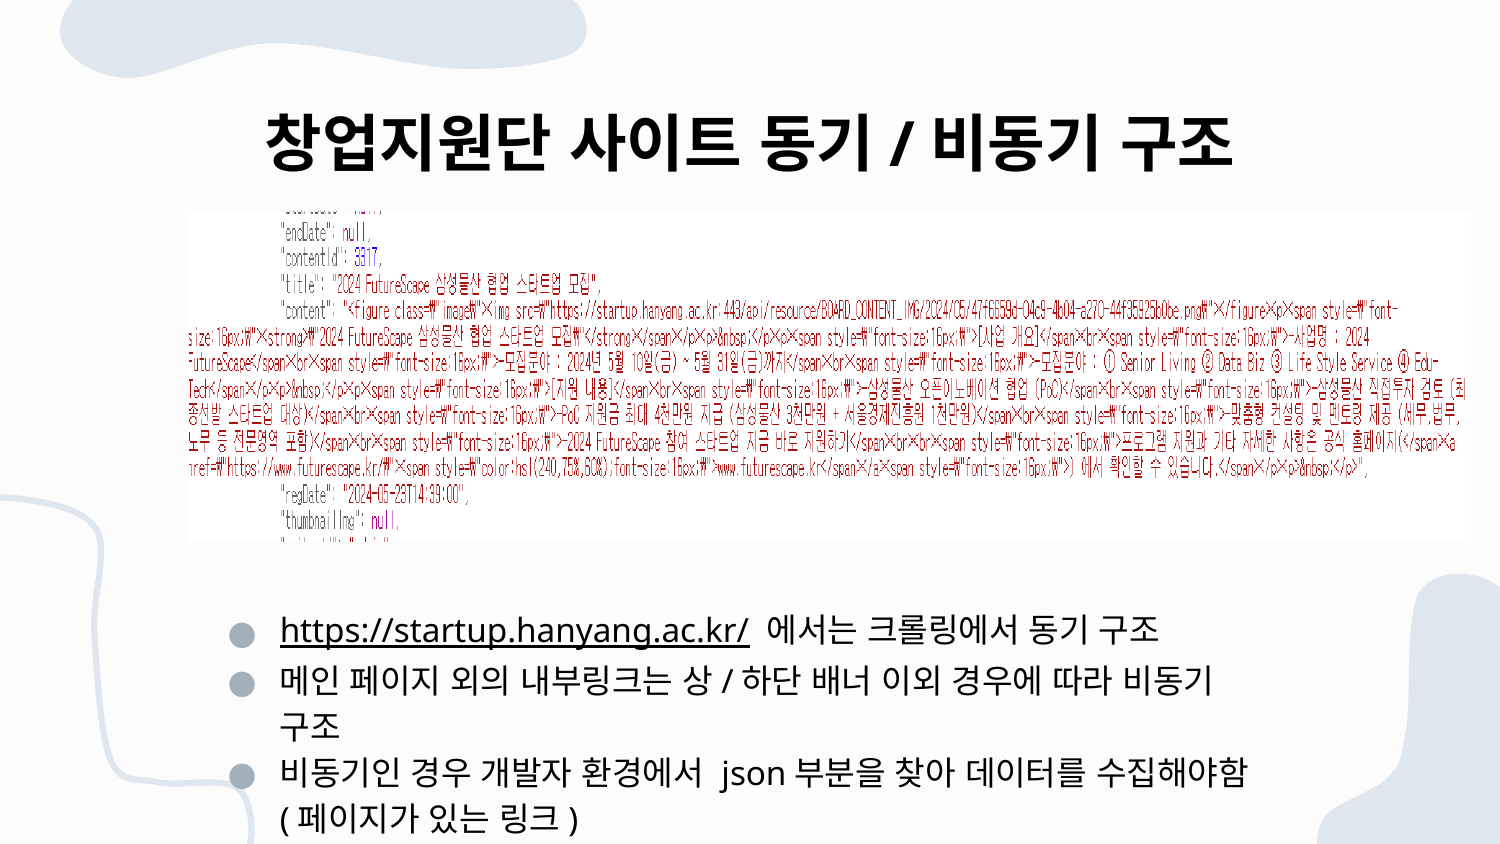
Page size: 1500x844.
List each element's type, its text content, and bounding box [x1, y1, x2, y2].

title 창업지원단 사이트 동기/비동기 구조 [118, 77, 1382, 192]
picture [189, 211, 1476, 542]
list https://startup.hanyang.ac.kr/ 에서는 크롤링에서 동기 구조 메인 페이지 외의 내부링크는 상/하단 배너 이외 경우에 따라 비동기 구조 비동기인 경우 개발자 환경에서 json부분을 찾아 데이터를 수집해야함(페이지가 있는 링크) [189, 587, 1296, 844]
